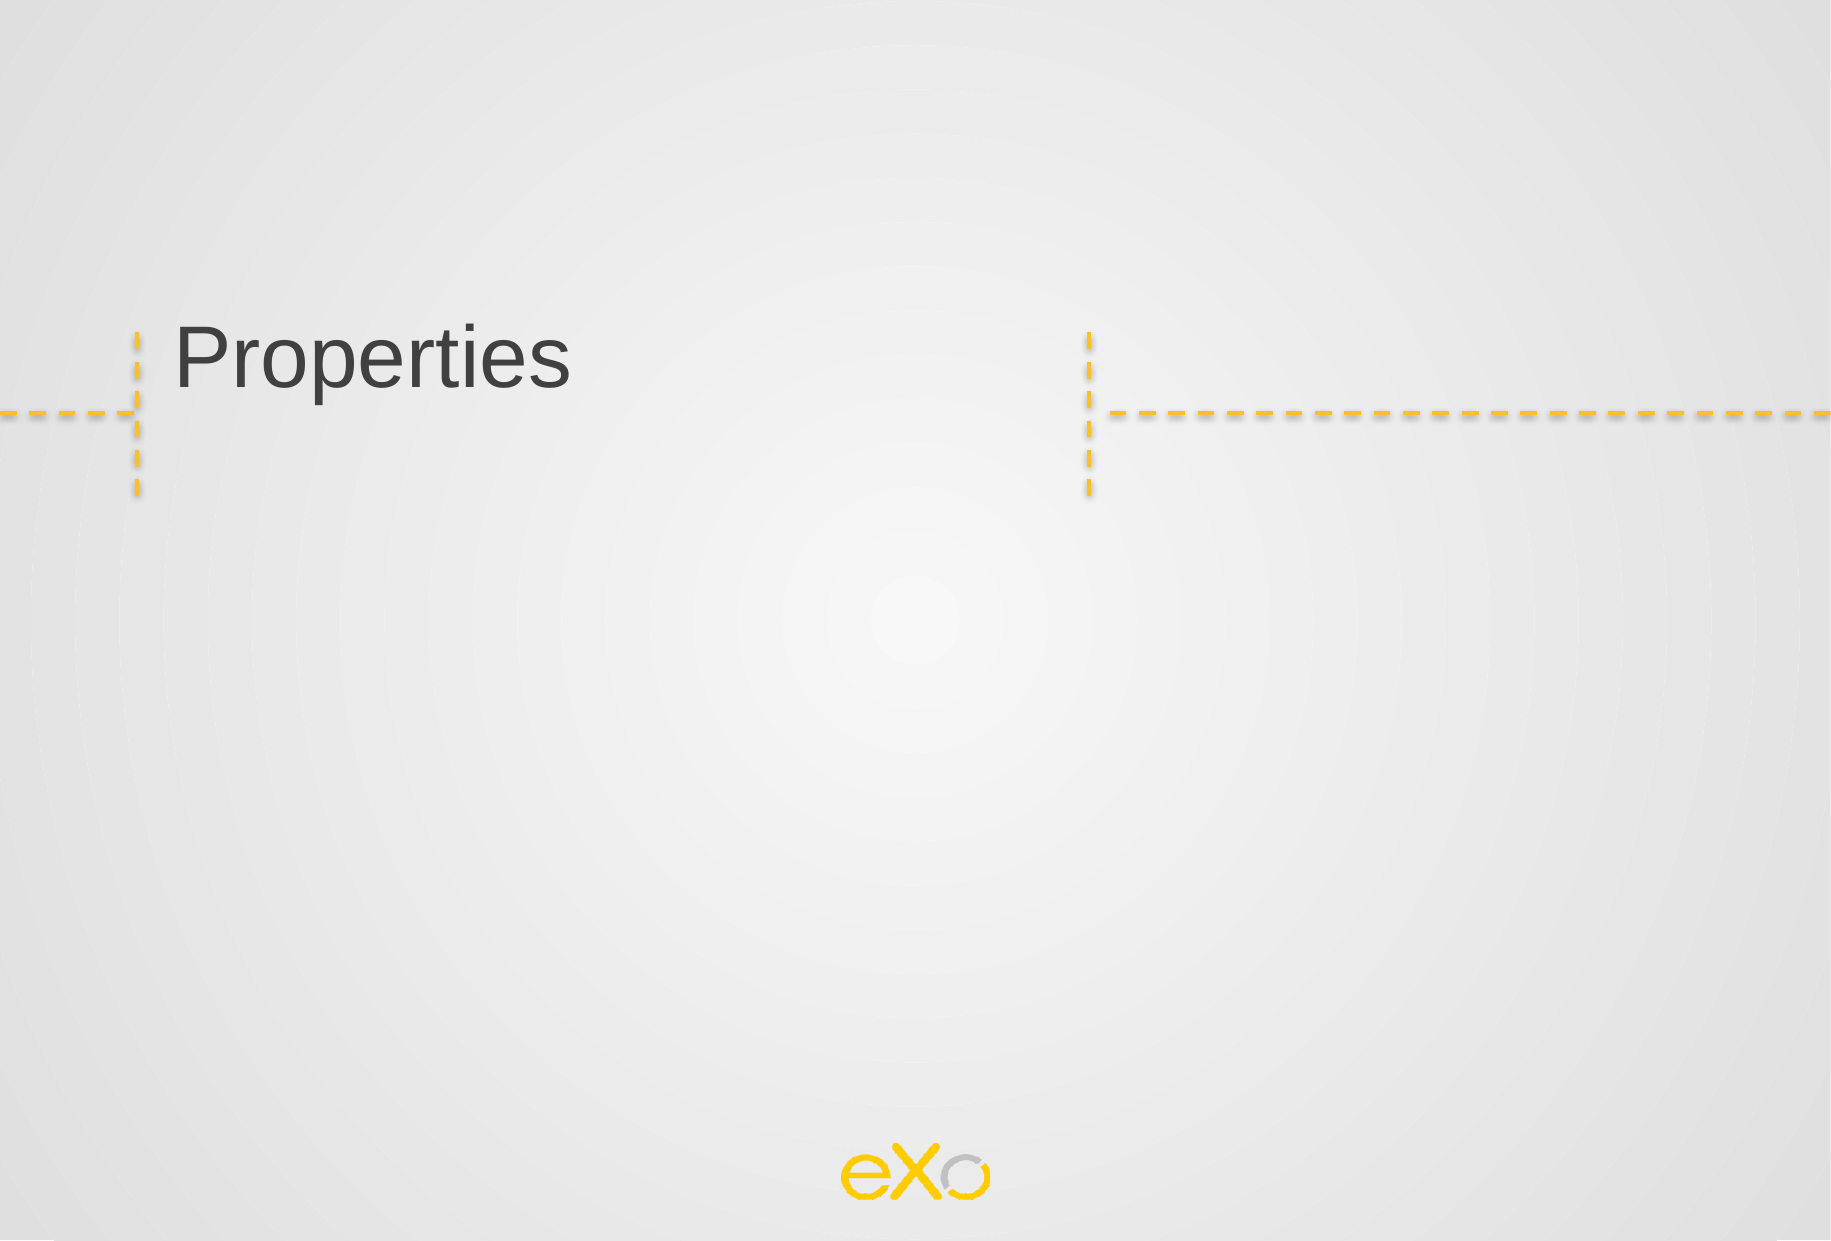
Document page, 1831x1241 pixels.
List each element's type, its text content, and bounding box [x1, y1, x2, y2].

list Properties [155, 289, 1071, 414]
picture [841, 1143, 990, 1200]
